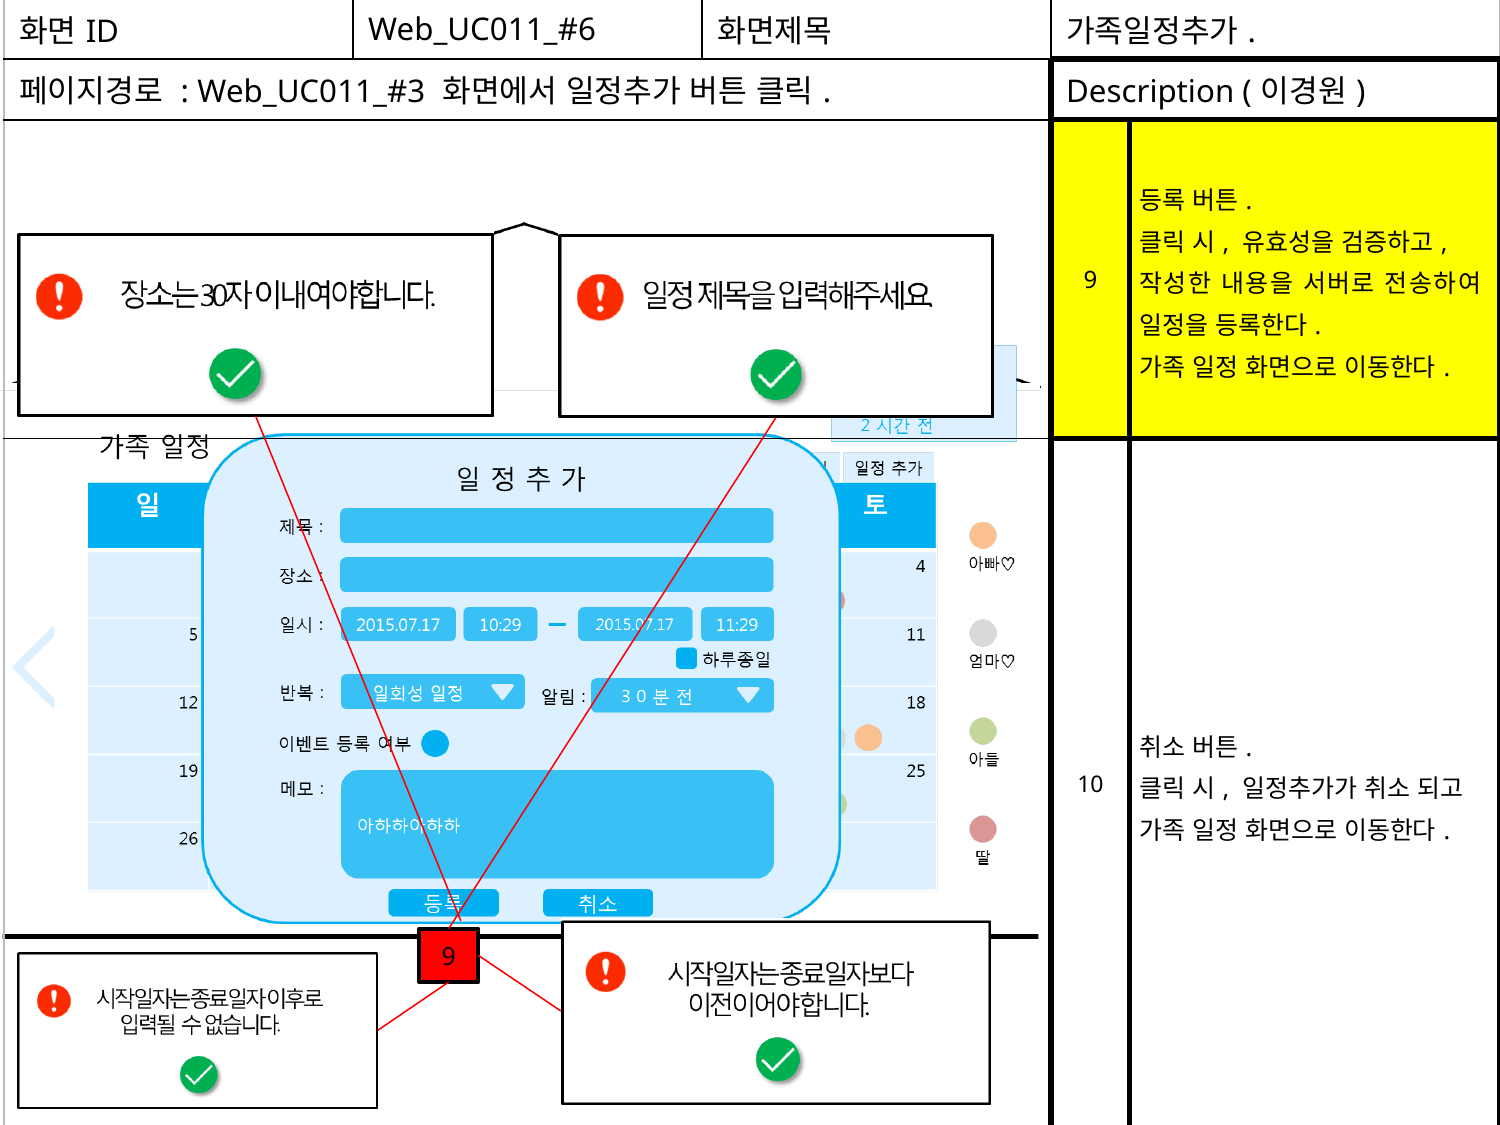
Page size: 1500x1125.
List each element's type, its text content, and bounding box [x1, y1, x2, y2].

text_box 9 [417, 948, 480, 984]
table_cell 취소 버튼. 클릭 시, 일정추가가 취소 되고 가족 일정 화면으로 이동한다. [1132, 441, 1497, 1125]
table_cell 페이지경로 : Web_UC011_#3 화면에서 일정추가 버튼 클릭. [5, 60, 1048, 119]
table_header 화면제목 [703, 0, 1050, 58]
table_cell [5, 121, 1048, 438]
table_header 화면ID [5, 0, 352, 58]
picture [0, 222, 1041, 1105]
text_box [377, 981, 449, 1031]
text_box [477, 955, 562, 1012]
picture [17, 952, 379, 1109]
table_header 가족일정추가. [1052, 0, 1499, 56]
table_header Web_UC011_#6 [354, 0, 701, 58]
table_cell 10 [1054, 441, 1127, 1125]
table_cell Description (이경원) [1054, 62, 1497, 117]
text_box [460, 417, 776, 929]
table_cell 등록 버튼. 클릭 시, 유효성을 검증하고, 작성한 내용을 서버로 전송하여 일정을 등록한다. 가족 일정 화면으로 이동한다. [1132, 122, 1497, 436]
table_cell 9 [1054, 122, 1127, 436]
table_cell [5, 439, 1048, 1125]
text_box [255, 416, 462, 921]
